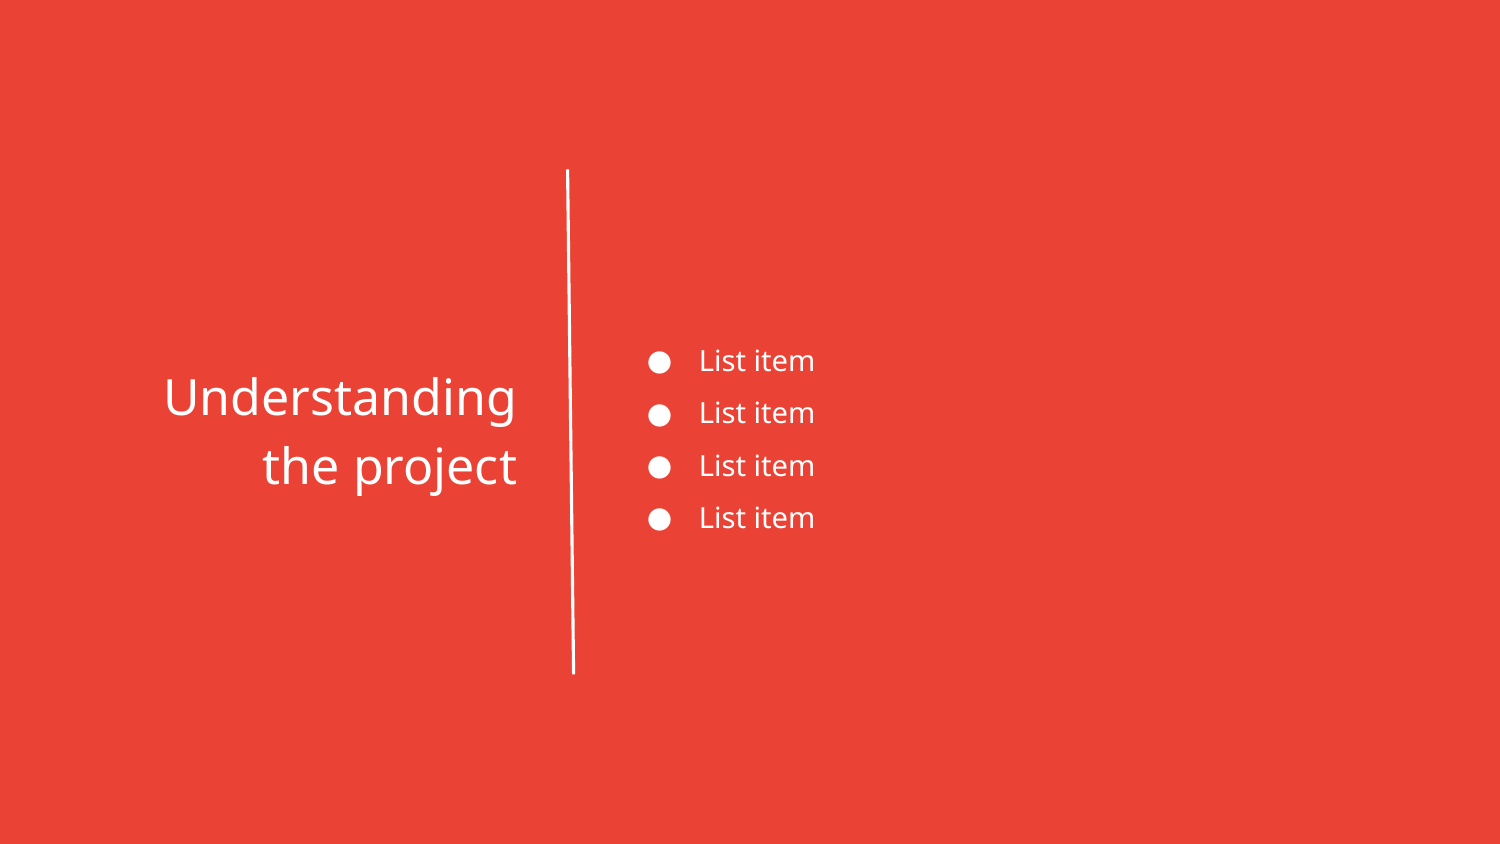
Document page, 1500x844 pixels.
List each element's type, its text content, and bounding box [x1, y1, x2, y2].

text_box List item List item List item List item [608, 309, 1257, 550]
text_box Understanding the project [0, 341, 533, 510]
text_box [567, 169, 574, 675]
